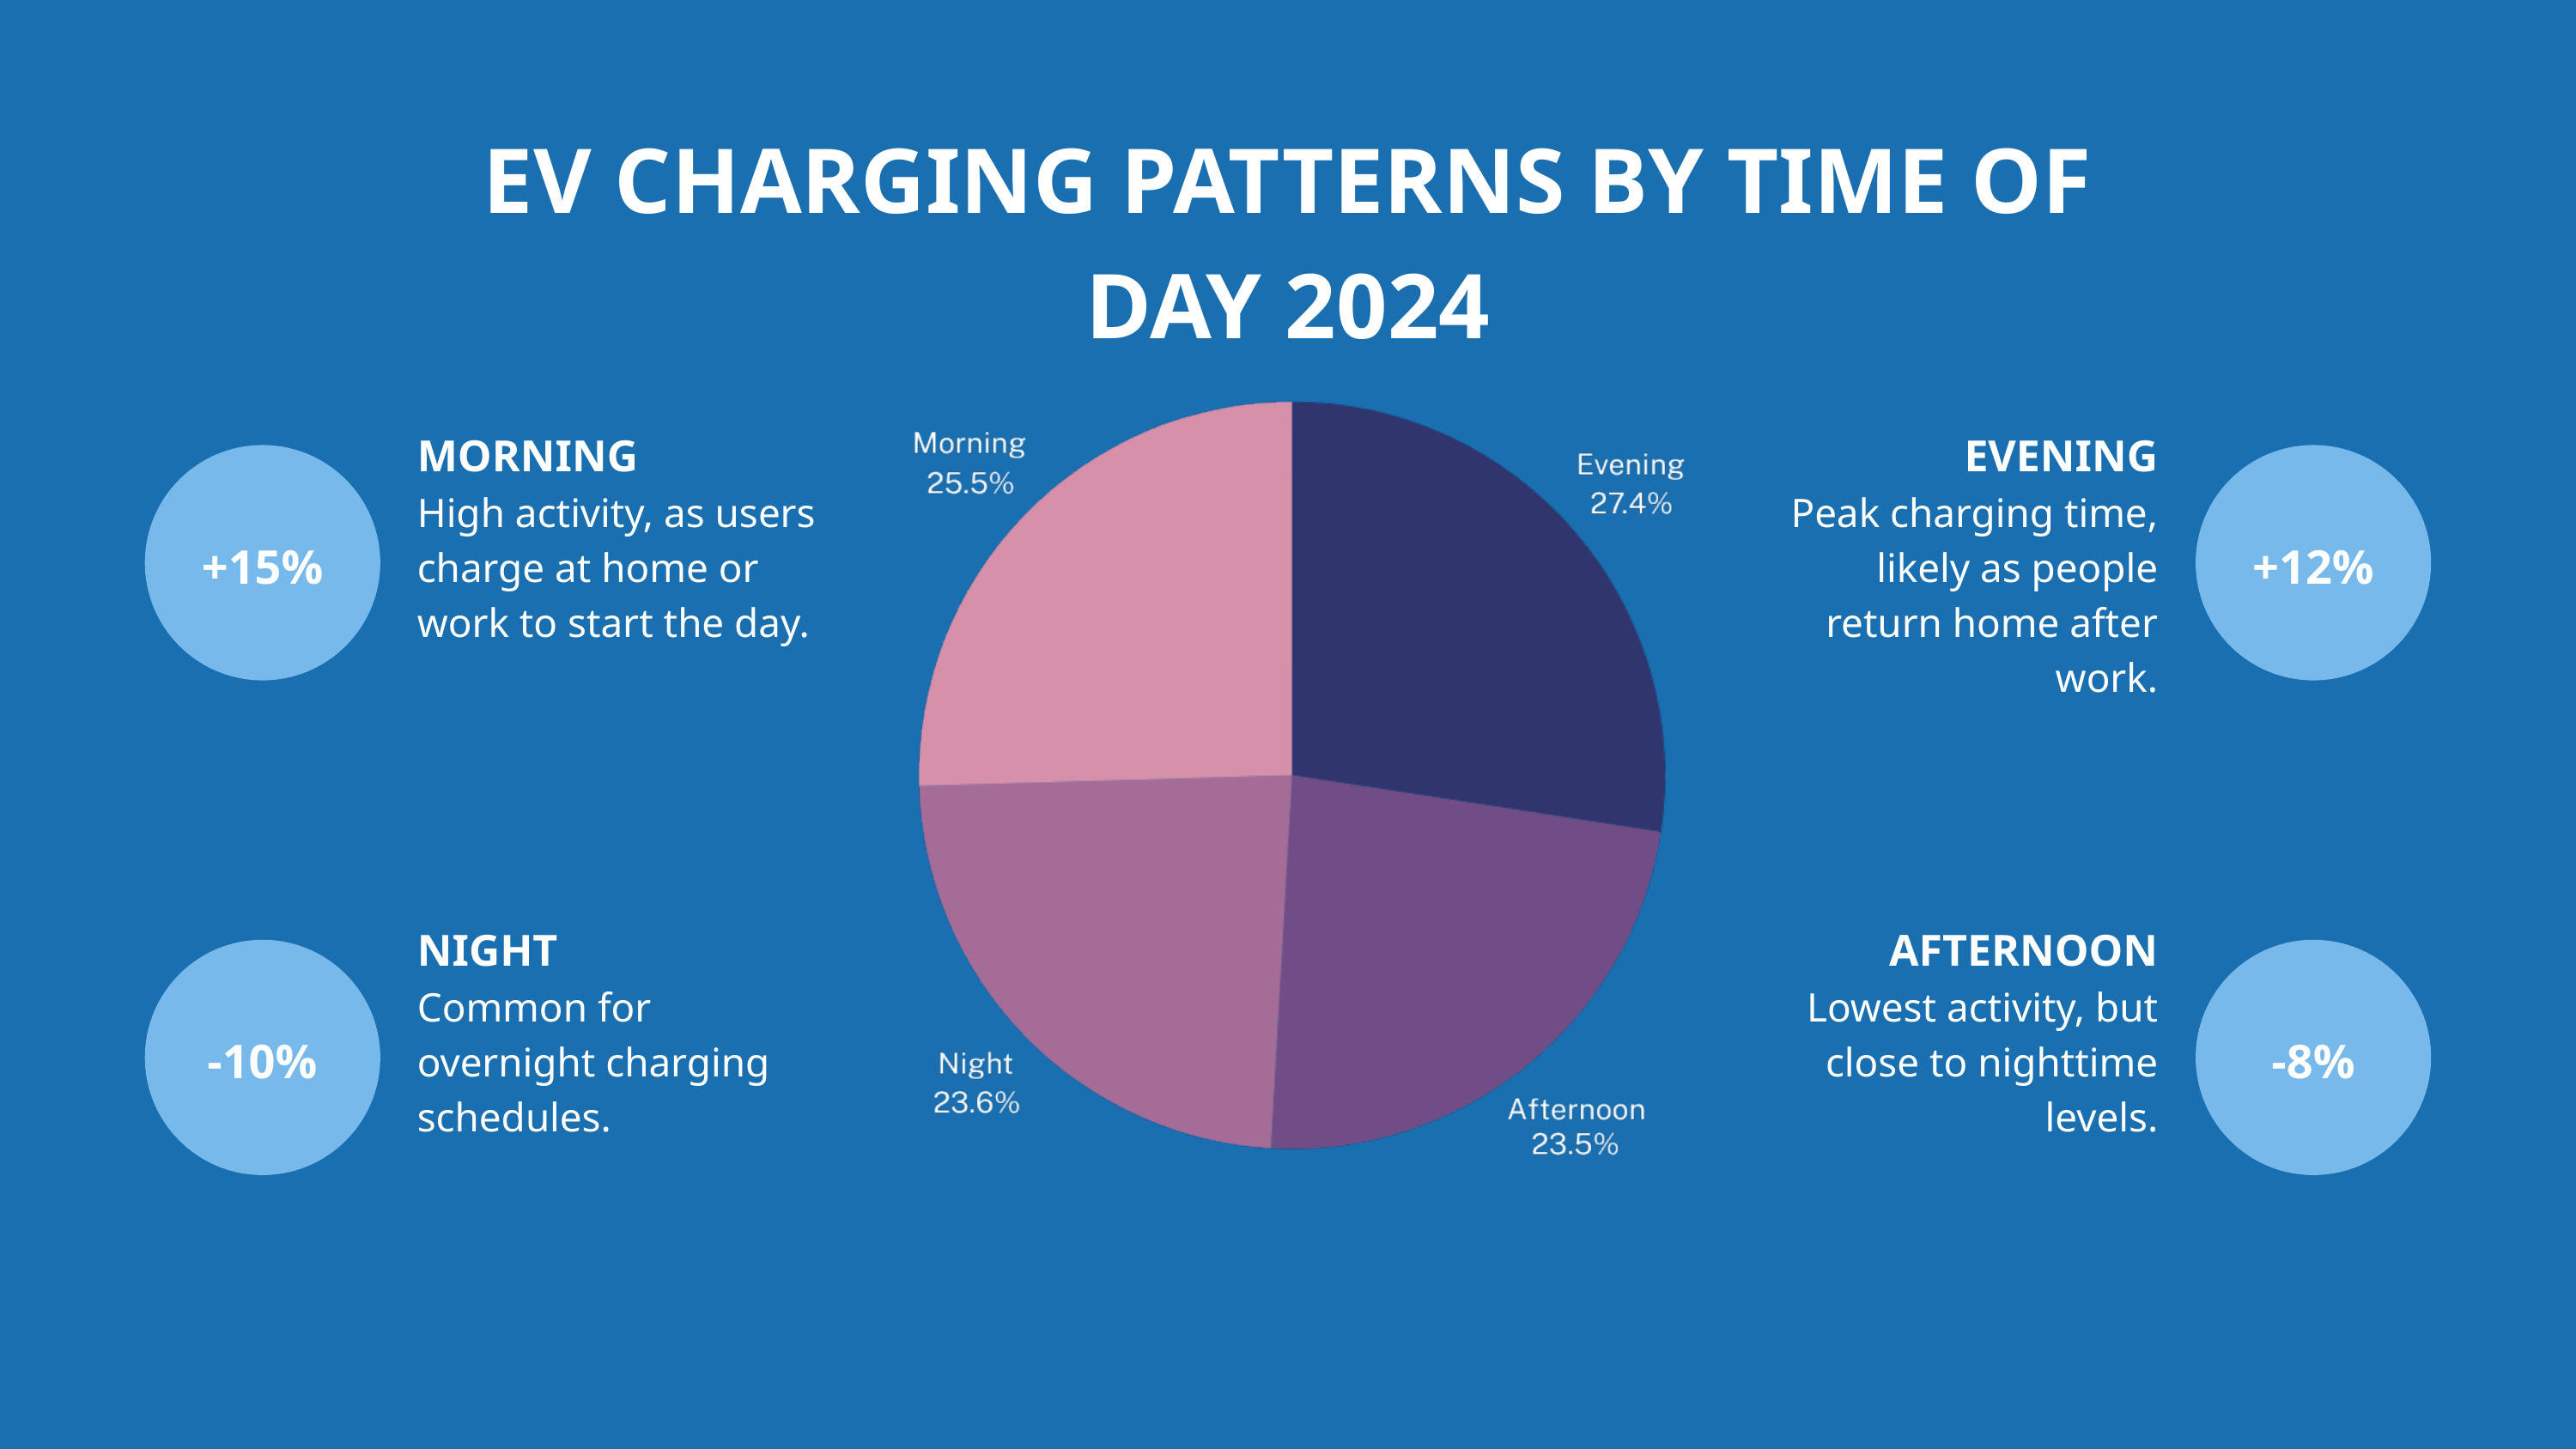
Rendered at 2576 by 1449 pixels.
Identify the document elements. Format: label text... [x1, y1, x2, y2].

text_box EVENING [1841, 420, 2159, 481]
text_box High activity, as users charge at home or work to start the day. [416, 480, 822, 646]
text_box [2195, 445, 2432, 681]
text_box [144, 939, 381, 1176]
text_box MORNING [416, 420, 747, 481]
text_box AFTERNOON [1769, 914, 2159, 975]
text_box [2195, 939, 2432, 1176]
text_box Lowest activity, but close to nighttime levels. [1769, 975, 2159, 1141]
picture [835, 324, 1765, 1235]
text_box EV CHARGING PATTERNS BY TIME OF DAY 2024 [477, 106, 2099, 356]
text_box Peak charging time, likely as people return home after work. [1769, 480, 2159, 700]
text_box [144, 445, 381, 681]
text_box Common for overnight charging schedules. [416, 975, 822, 1196]
text_box NIGHT [416, 914, 822, 975]
